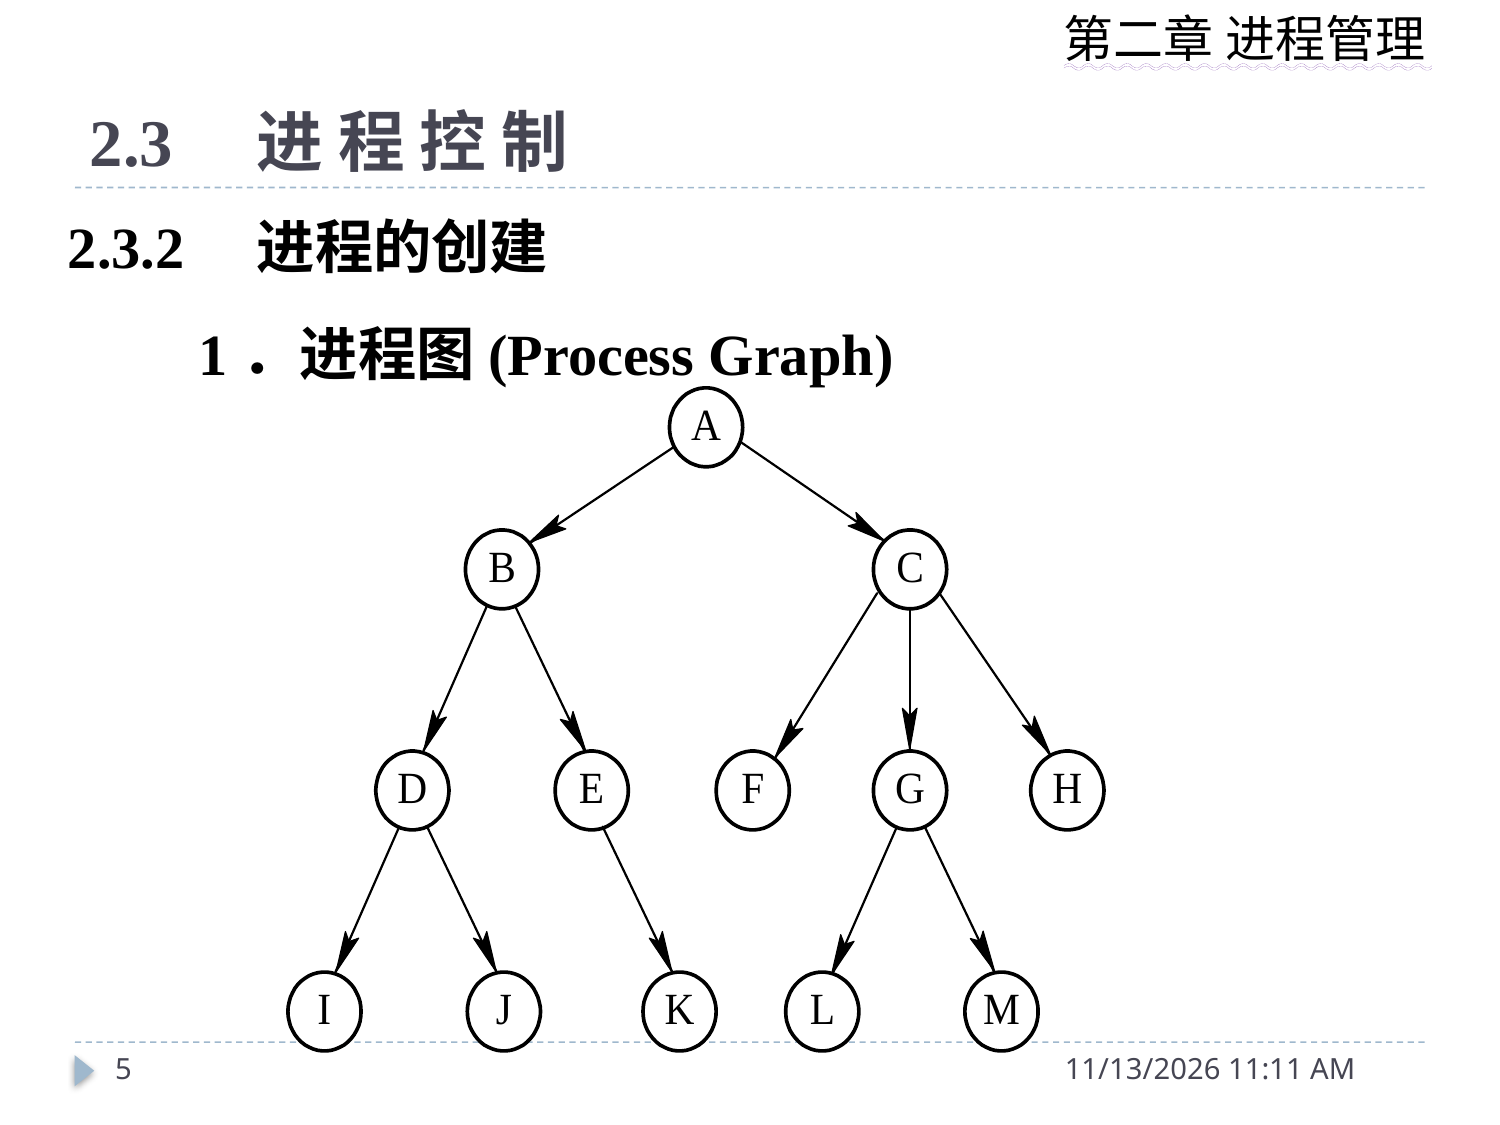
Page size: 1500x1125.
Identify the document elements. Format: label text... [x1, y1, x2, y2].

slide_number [1050, 1042, 1426, 1103]
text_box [206, 373, 1157, 1066]
text_box 2.3.2 进程的创建 1．进程图(Process Graph) [53, 196, 1450, 791]
title 2.3 进 程 控 制 [75, 78, 1425, 188]
slide_number 5 [100, 1042, 426, 1103]
